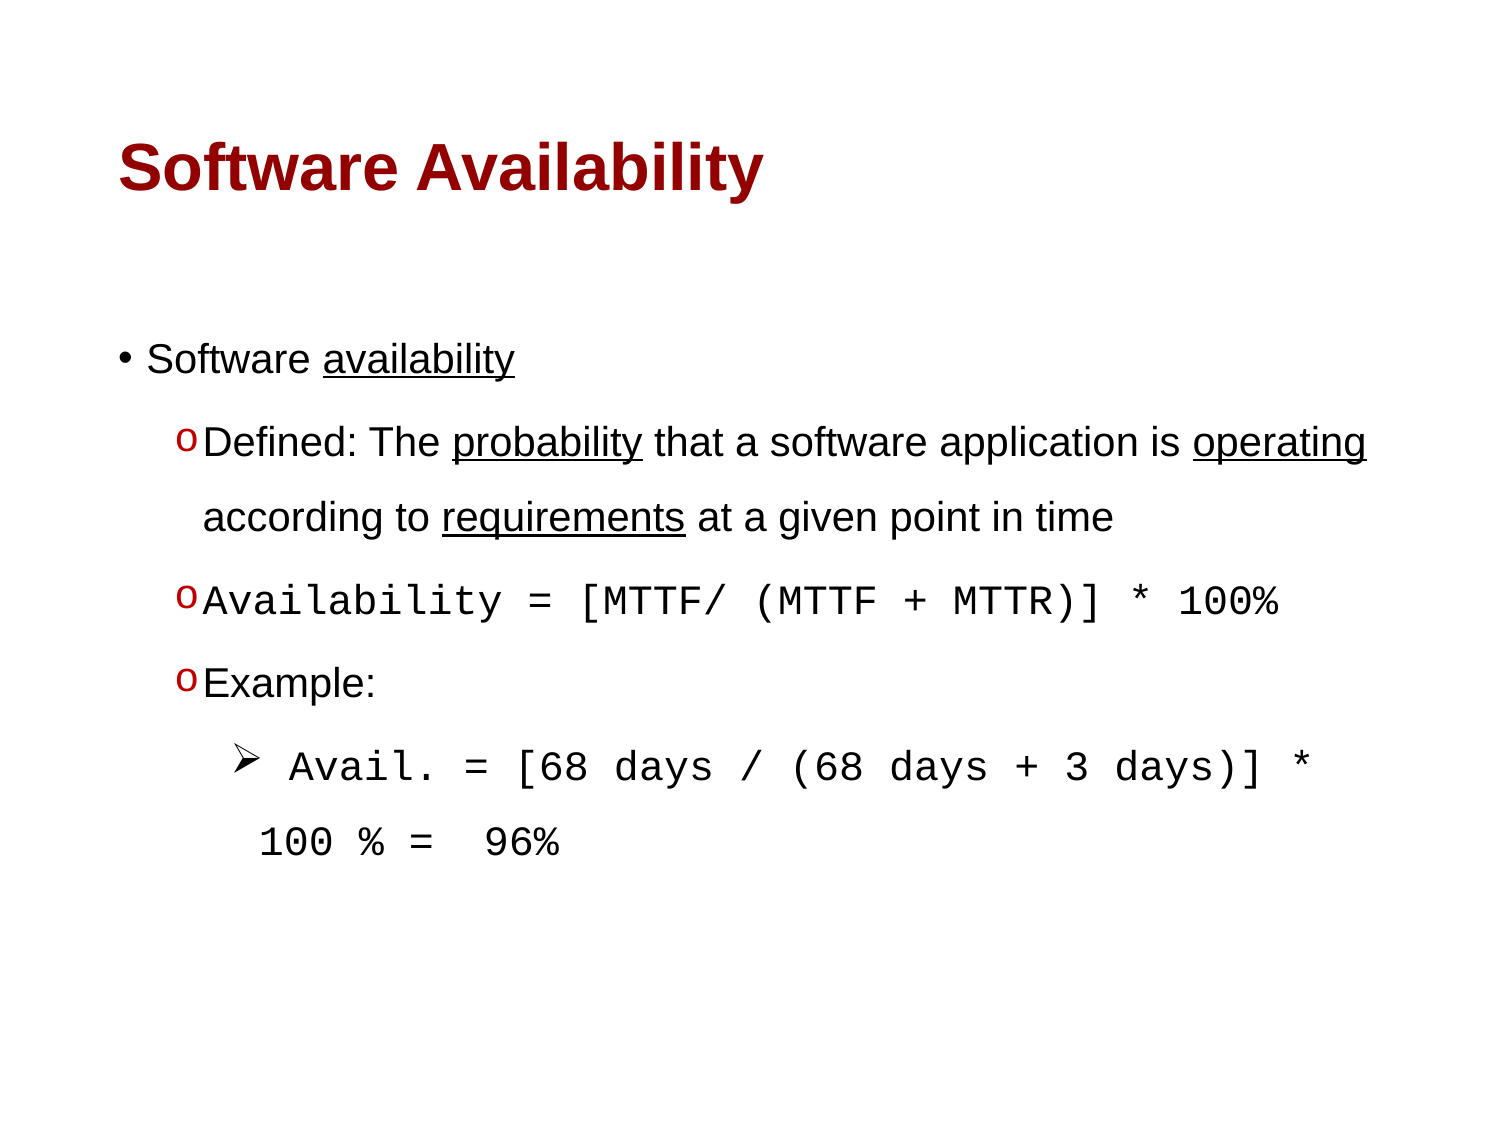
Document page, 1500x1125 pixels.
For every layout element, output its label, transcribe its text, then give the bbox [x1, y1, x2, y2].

list Software availability Defined: The probability that a software application is operating according to requirements at a given point in time Availability = [MTTF/ (MTTF + MTTR)] * 100% Example: Avail. = [68 days / (68 days + 3 days)] * 100 % = 96% [103, 299, 1397, 1014]
title Software Availability [103, 59, 1397, 278]
